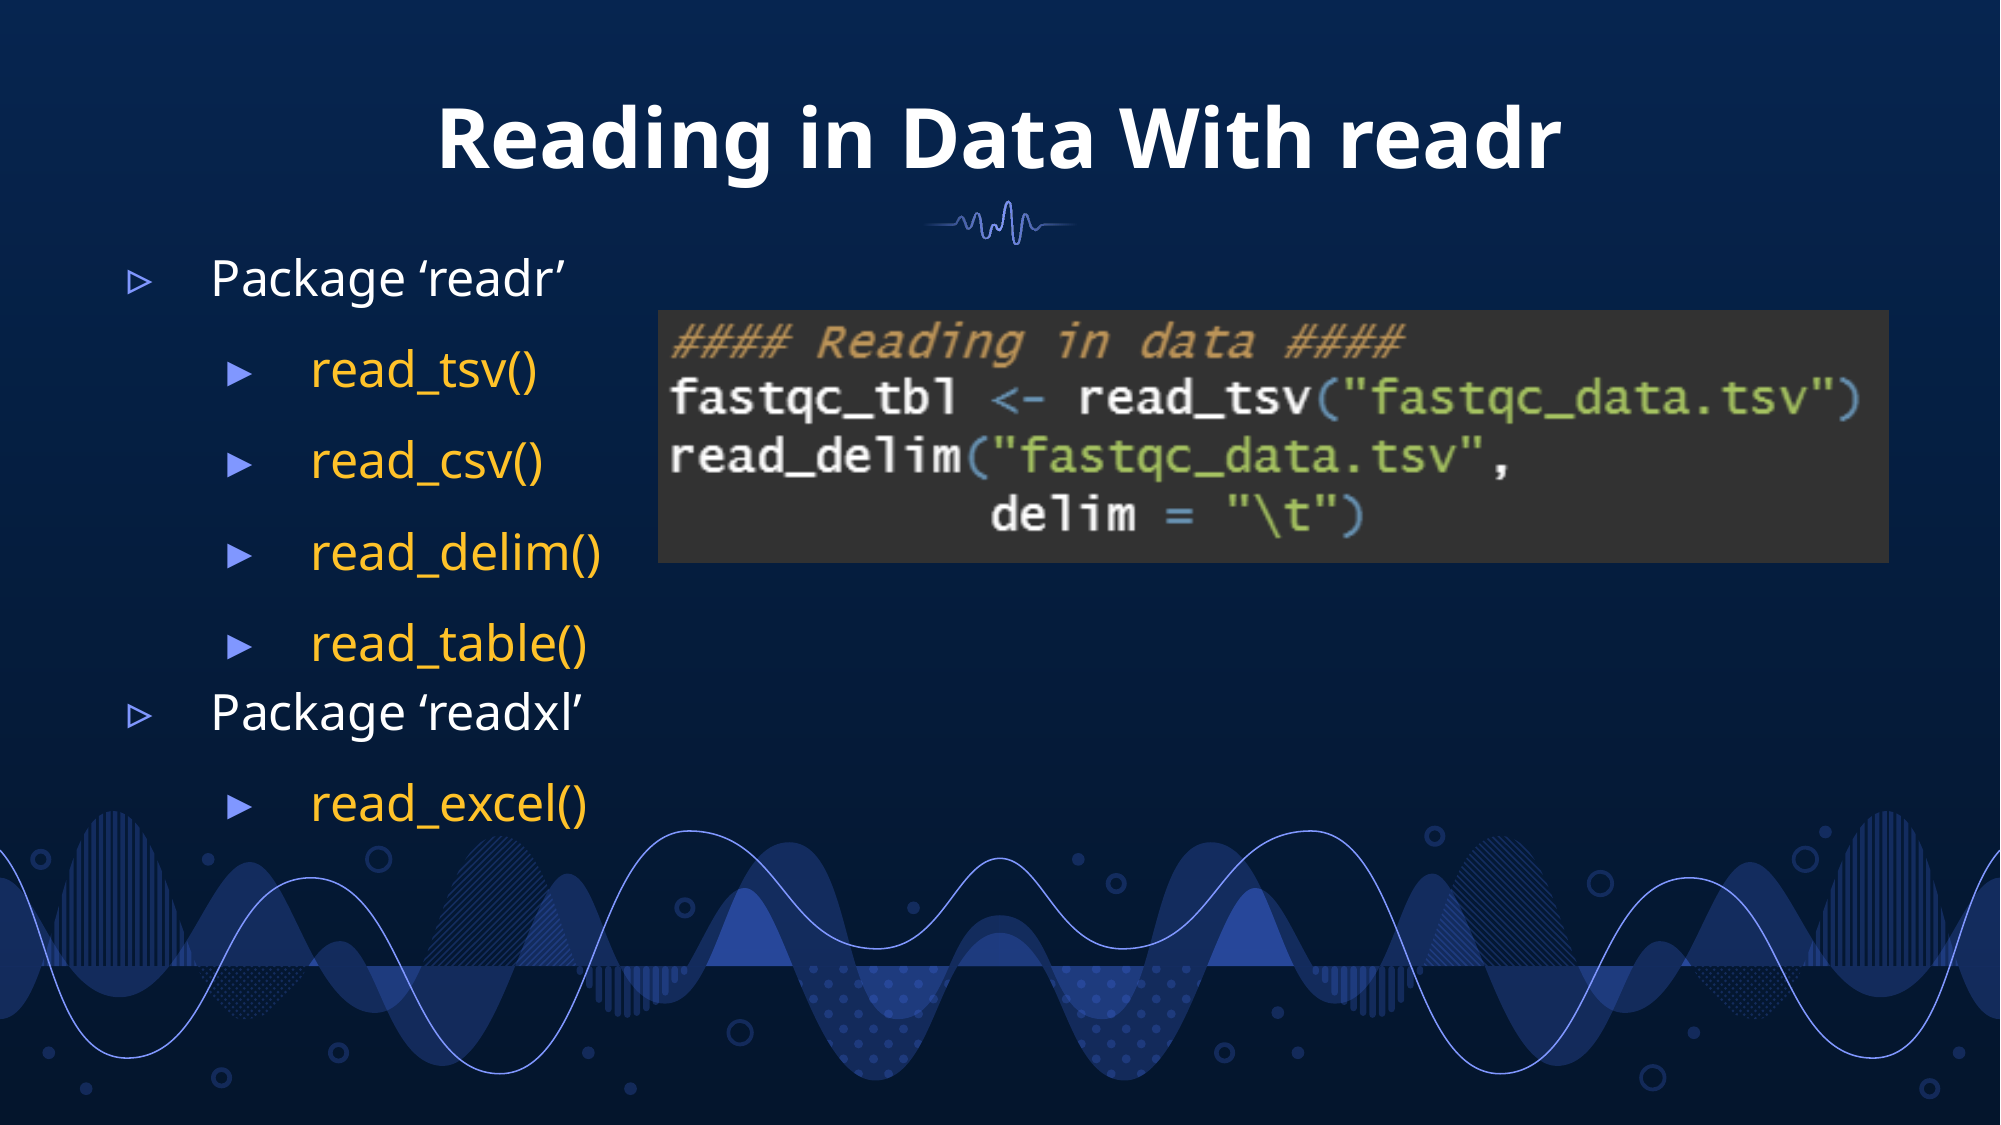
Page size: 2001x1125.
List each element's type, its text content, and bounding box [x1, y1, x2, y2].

list Package ‘readr’ read_tsv() read_csv() read_delim() read_table() Package ‘readxl’ read_excel() [110, 237, 853, 888]
picture [658, 310, 1890, 563]
title Reading in Data With readr [271, 99, 1729, 187]
